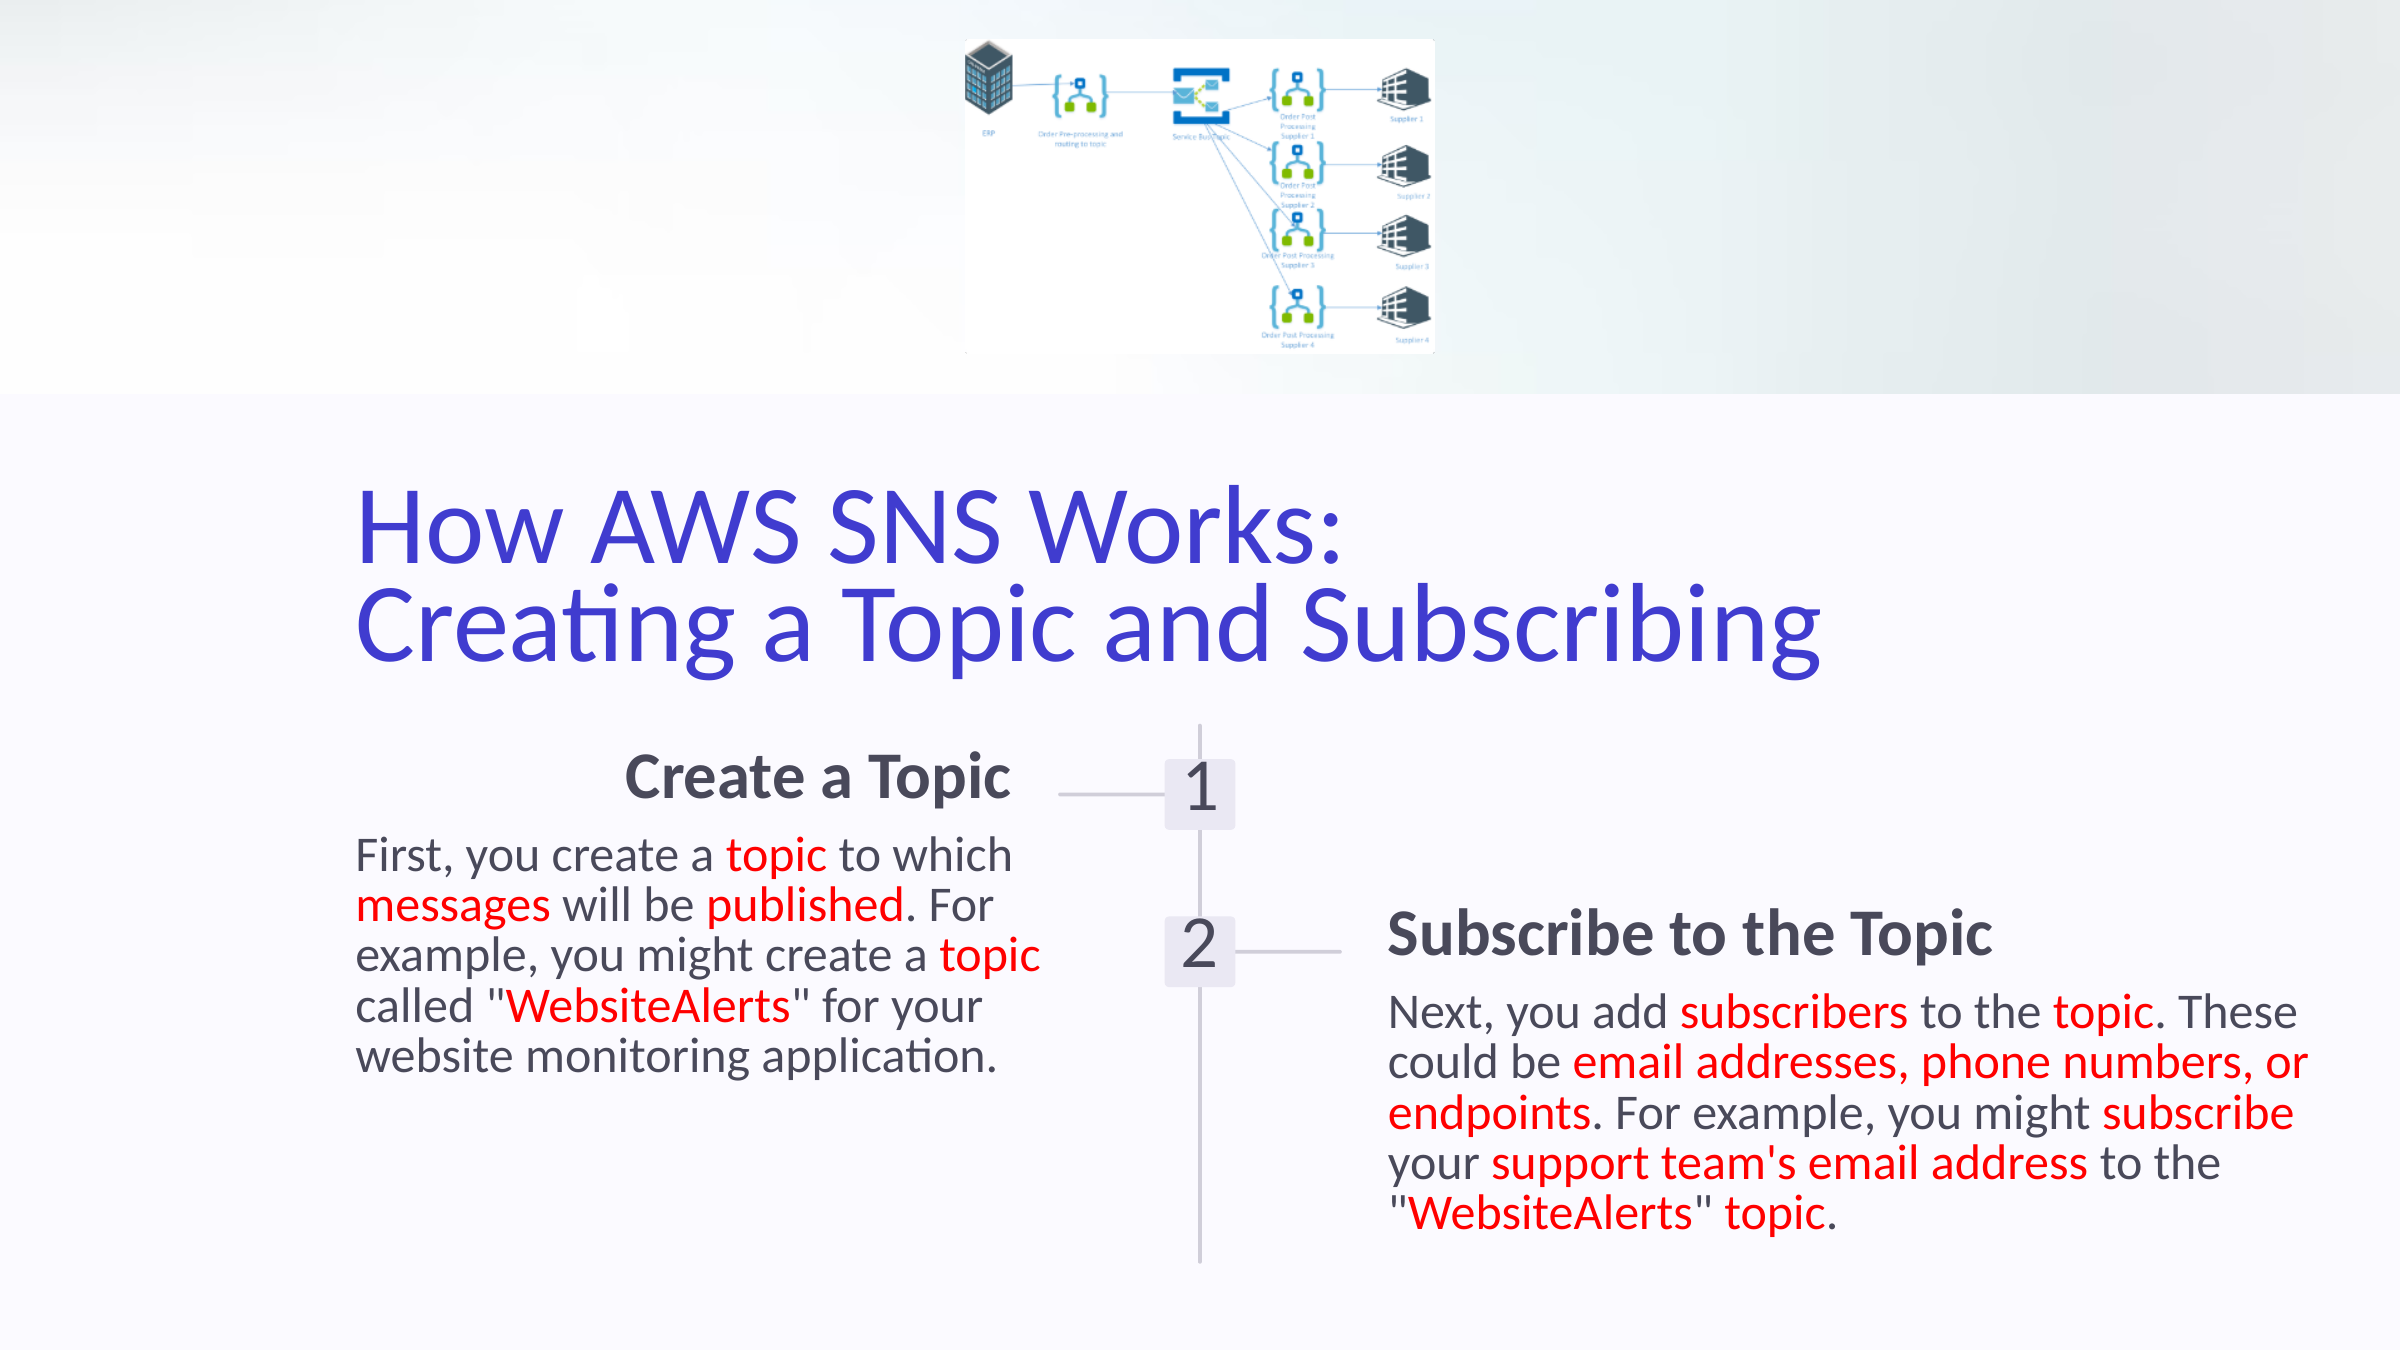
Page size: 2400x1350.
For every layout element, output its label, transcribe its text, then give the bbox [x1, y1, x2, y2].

text_box First, you create a topic to which messages will be published. For example, you might create a topic called "WebsiteAlerts" for your website monitoring application. [340, 823, 1098, 1096]
text_box Next, you add subscribers to the topic. These could be email addresses, phone numbers, or endpoints. For example, you might subscribe your support team's email address to the "WebsiteAlerts" topic. [1373, 980, 2378, 1233]
text_box [1236, 949, 1342, 954]
text_box [1198, 830, 1202, 916]
text_box 1 [1189, 770, 1211, 819]
picture [0, 0, 2400, 394]
text_box Create a Topic [633, 755, 1027, 805]
text_box [1164, 759, 1236, 830]
text_box Subscribe to the Topic [1373, 912, 1822, 962]
text_box How AWS SNS Works: Creating a Topic and Subscribing [340, 479, 2060, 677]
text_box [1058, 792, 1164, 797]
text_box 2 [1185, 928, 1215, 976]
text_box [1198, 988, 1202, 1264]
text_box [1164, 916, 1236, 988]
text_box [1198, 723, 1202, 759]
text_box [0, 394, 2400, 1350]
